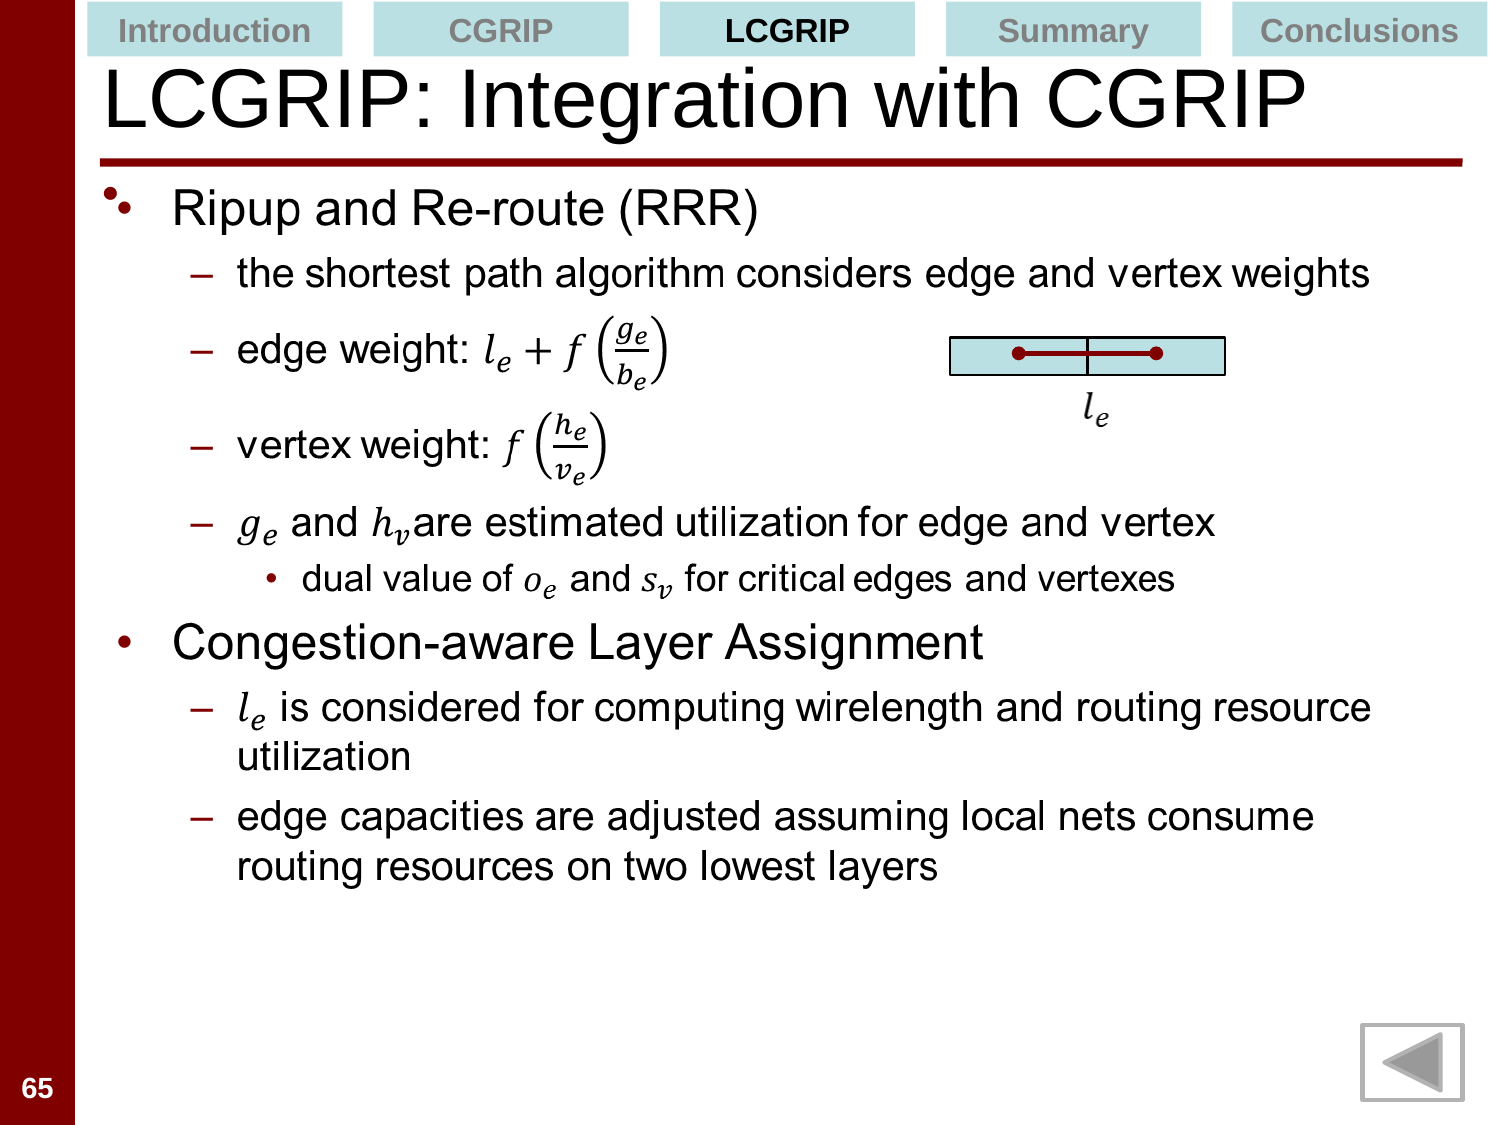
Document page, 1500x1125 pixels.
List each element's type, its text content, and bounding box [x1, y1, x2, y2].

text_box Conclusions [1232, 1, 1488, 57]
text_box LCGRIP [659, 1, 915, 57]
text_box Introduction [87, 1, 343, 57]
text_box [1360, 1023, 1465, 1102]
title LCGRIP: Integration with CGRIP [87, 12, 1463, 162]
list [87, 162, 1463, 1038]
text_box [949, 337, 1226, 436]
text_box CGRIP [373, 1, 629, 57]
text_box Summary [946, 1, 1202, 57]
